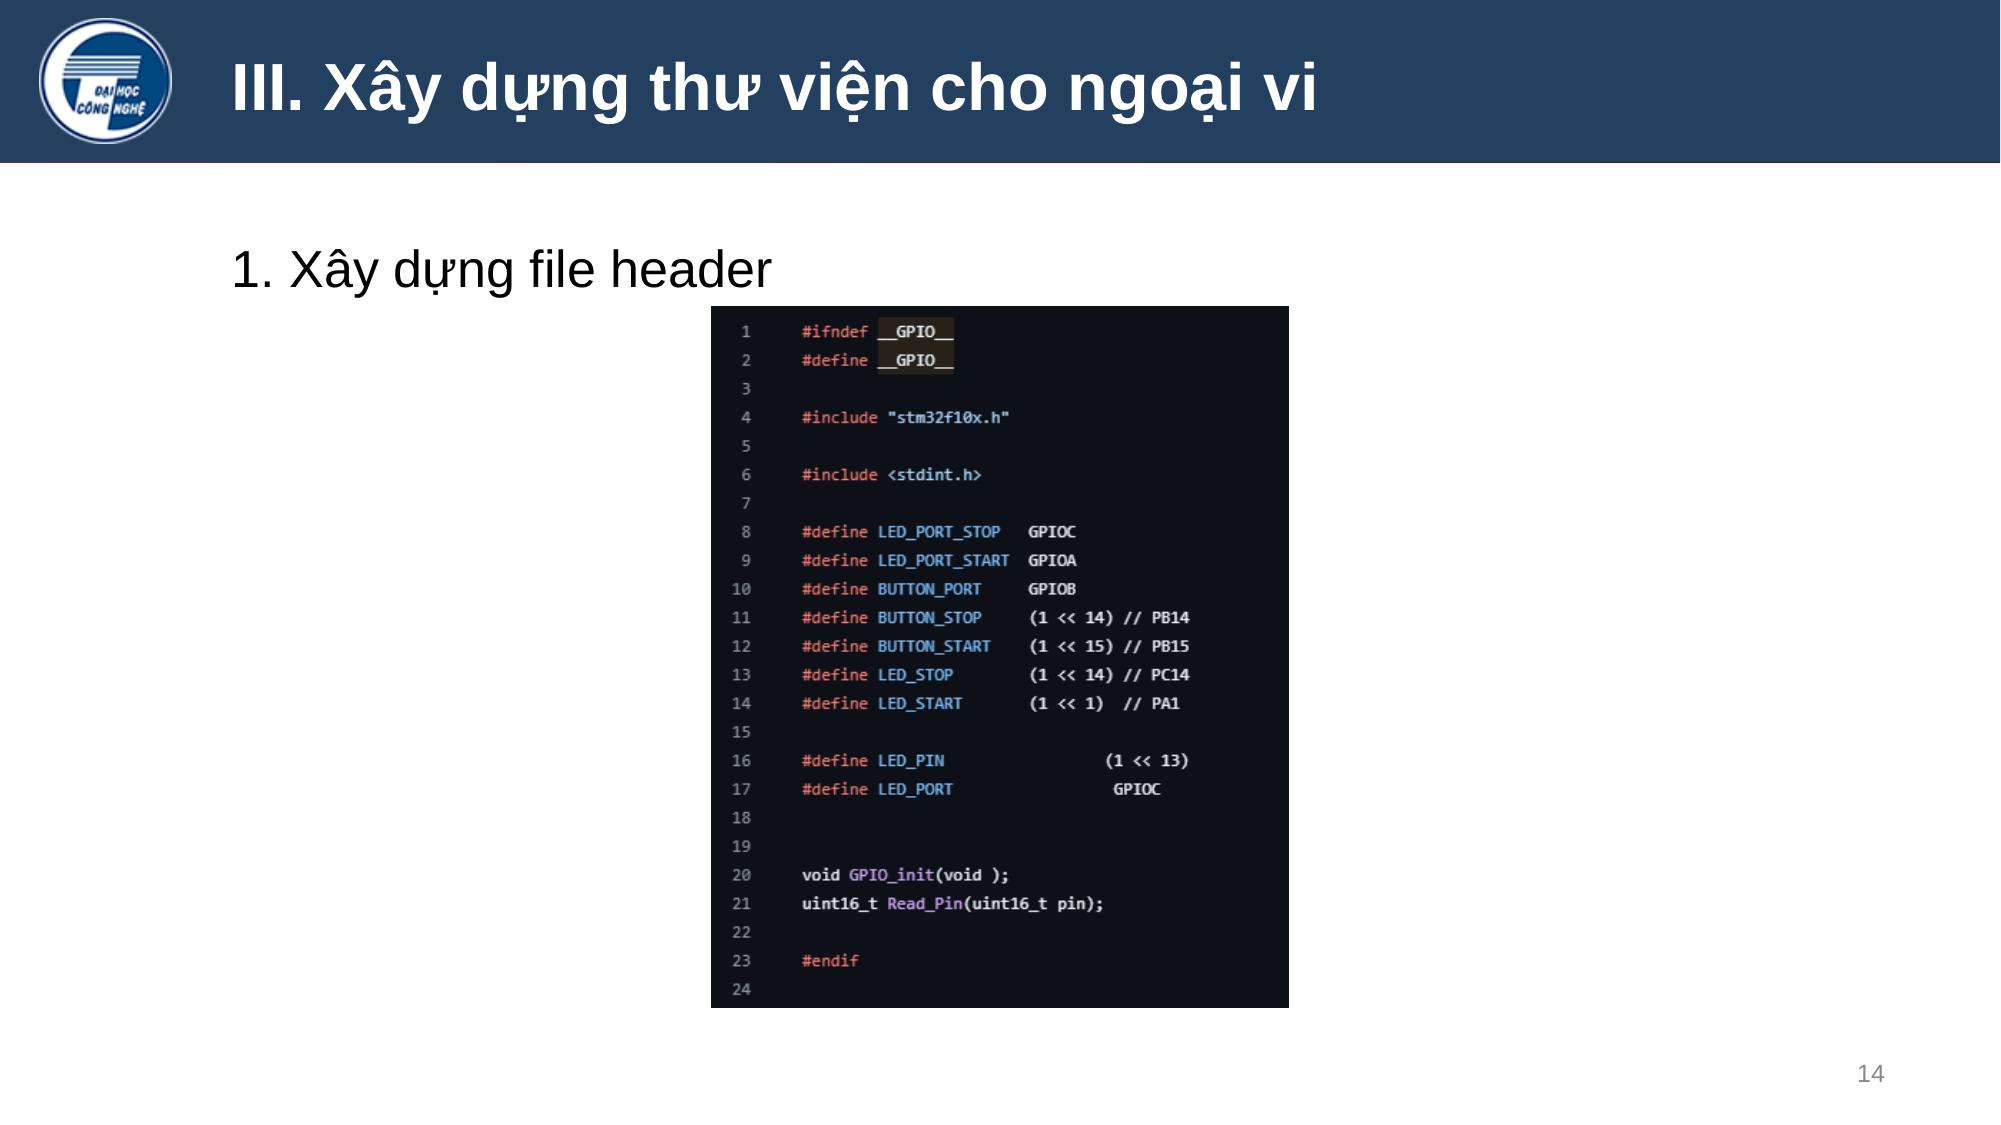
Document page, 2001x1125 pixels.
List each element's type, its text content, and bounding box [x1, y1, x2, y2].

slide_number 14 [1433, 1042, 1900, 1103]
picture [39, 18, 172, 144]
text_box 1. Xây dựng file header [216, 227, 1000, 306]
picture [711, 305, 1289, 1008]
title III. Xây dựng thư viện cho ngoại vi [216, 24, 1900, 143]
